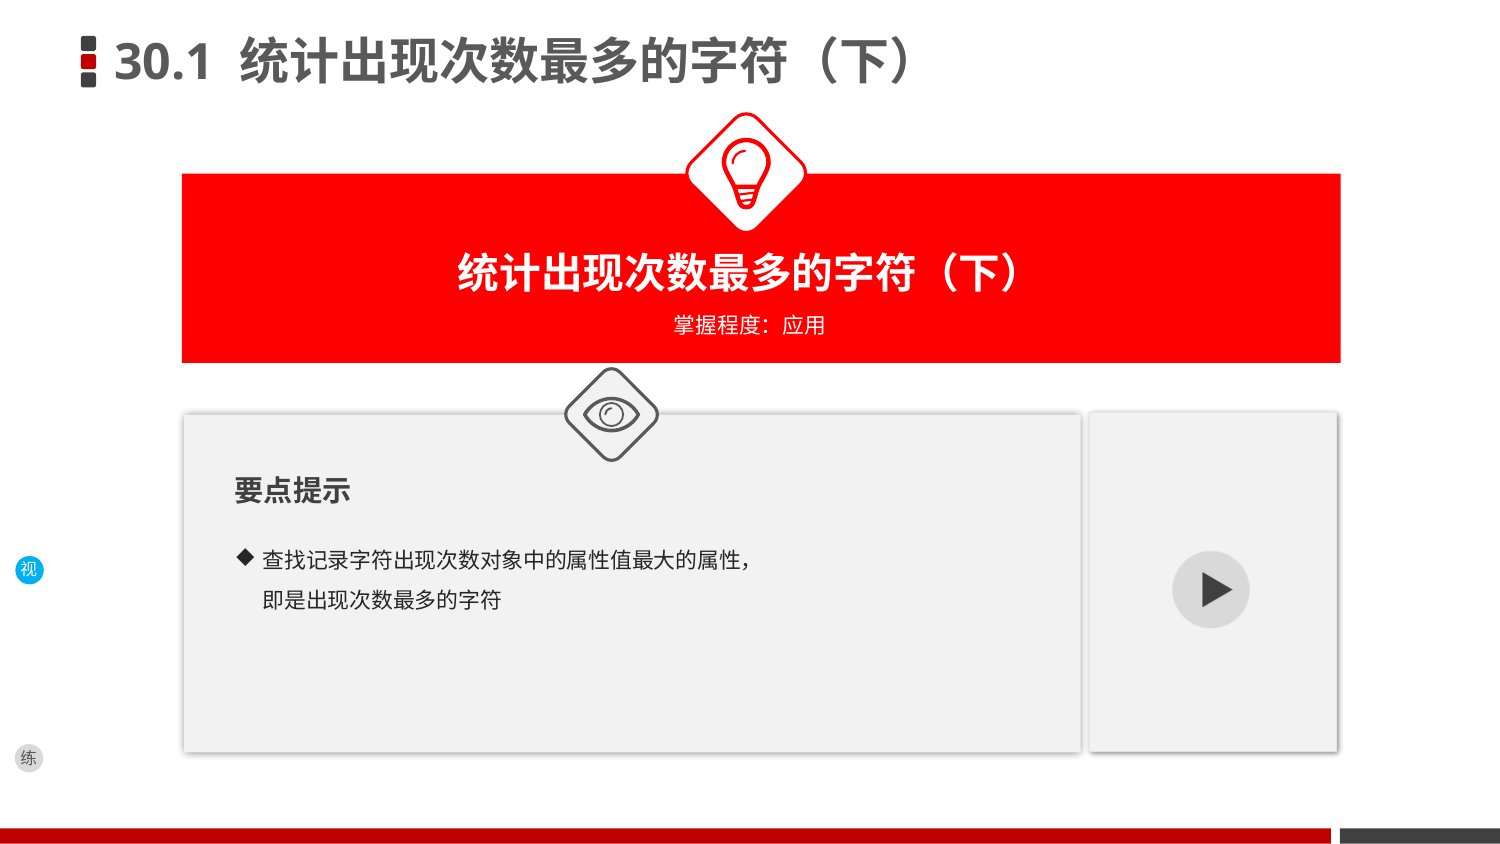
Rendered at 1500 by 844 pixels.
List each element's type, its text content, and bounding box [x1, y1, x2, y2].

text_box 30.1 统计出现次数最多的字符（下） [103, 0, 987, 130]
text_box 统计出现次数最多的字符（下） [407, 239, 1093, 304]
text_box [5, 551, 54, 588]
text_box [721, 137, 771, 210]
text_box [5, 740, 54, 776]
text_box 要点提示 [219, 465, 797, 515]
text_box [180, 172, 1343, 365]
text_box [182, 412, 1077, 755]
text_box 查找记录字符出现次数对象中的属性值最大的属性，即是出现次数最多的字符 [219, 526, 786, 620]
picture [1082, 405, 1348, 762]
text_box [684, 130, 808, 235]
text_box 掌握程度：应用 [496, 304, 1004, 346]
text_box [575, 378, 648, 451]
